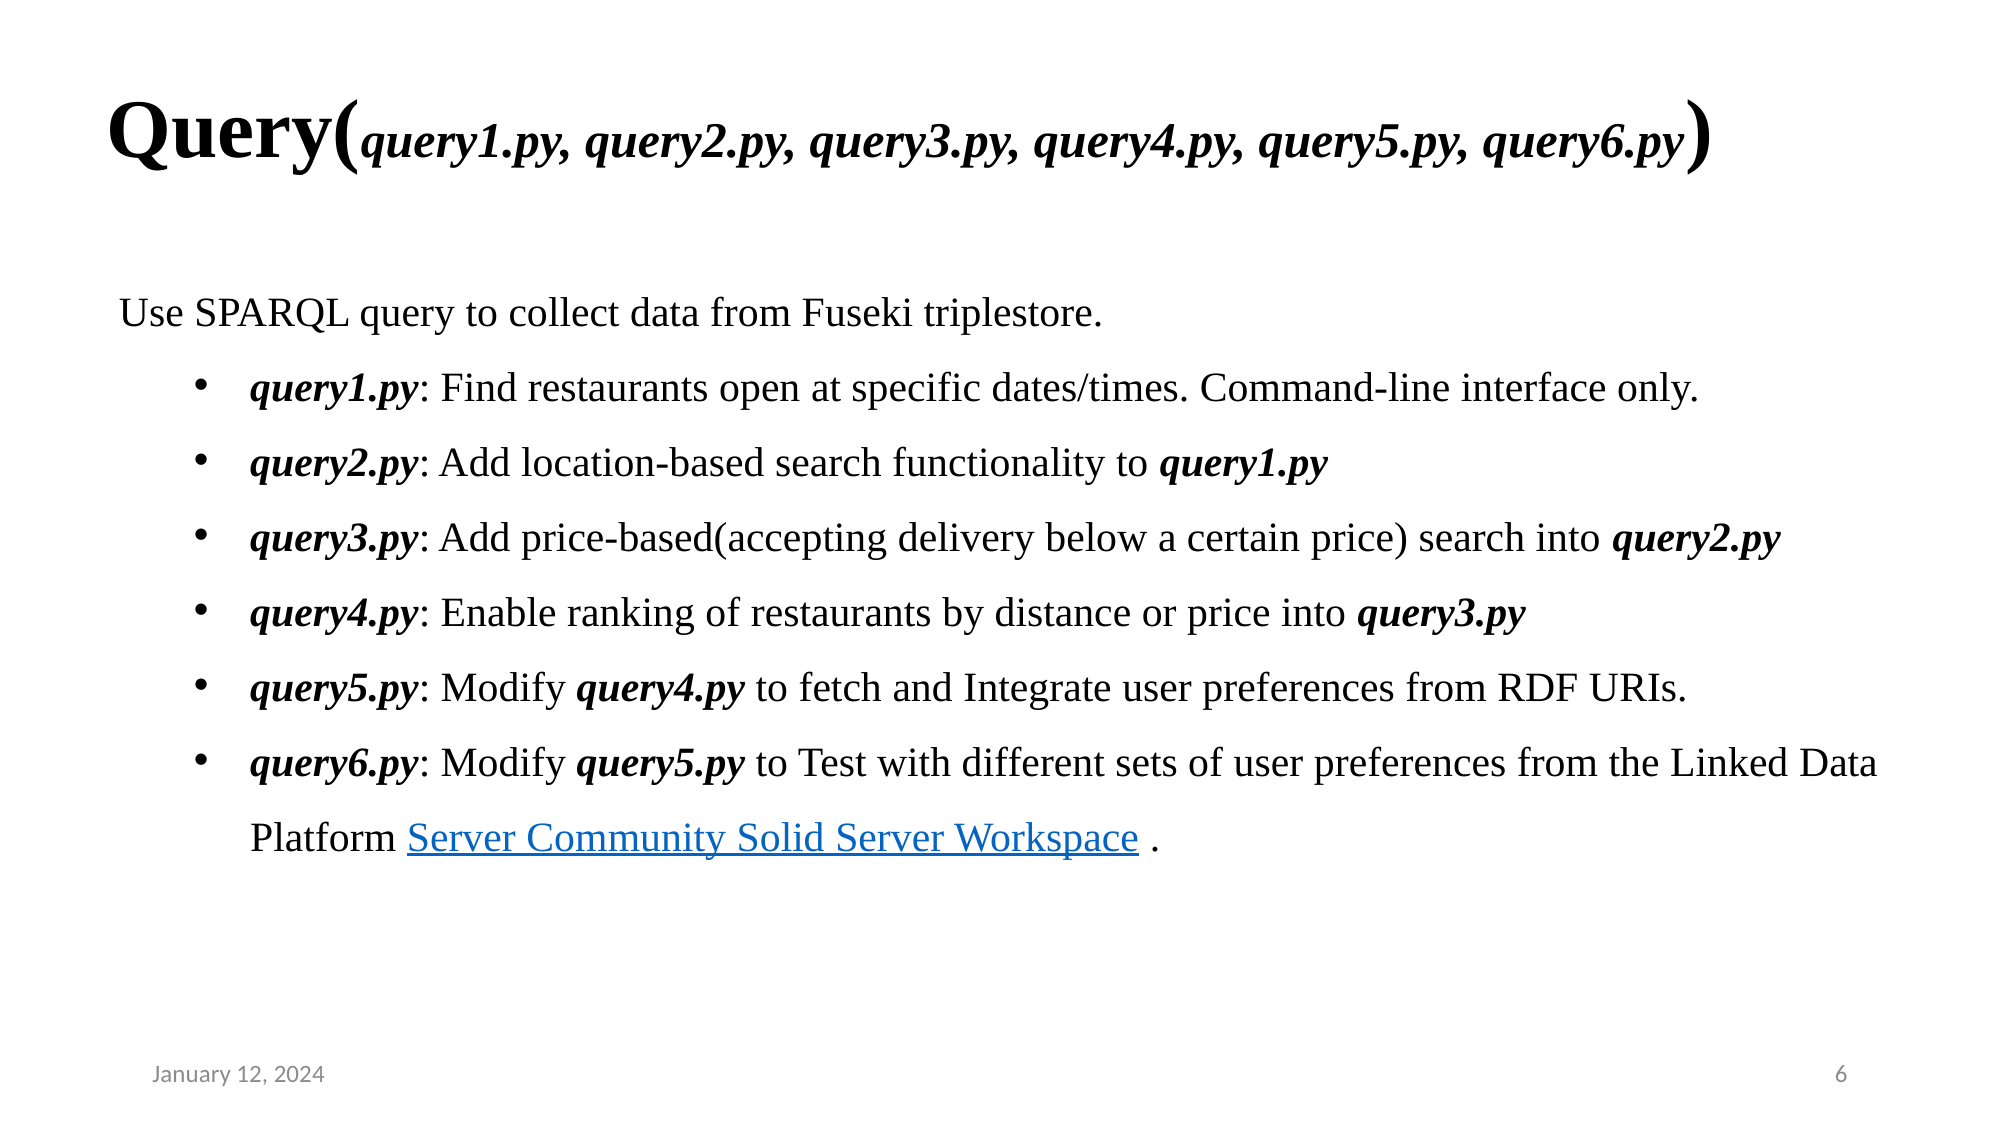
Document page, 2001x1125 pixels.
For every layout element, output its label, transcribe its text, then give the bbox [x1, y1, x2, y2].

text_box Query(query1.py, query2.py, query3.py, query4.py, query5.py, query6.py) [91, 67, 2000, 182]
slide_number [137, 1042, 588, 1103]
slide_number 6 [1412, 1042, 1863, 1103]
text_box Use SPARQL query to collect data from Fuseki triplestore. query1.py: Find restaurants open at specific dates/times. Command-line interface only. query2.py: Add location-based search functionality to query1.py query3.py: Add price-based(accepting delivery below a certain price) search into query2.py query4.py: Enable ranking of restaurants by distance or price into query3.py query5.py: Modify query4.py to fetch and Integrate user preferences from RDF URIs. query6.py: Modify query5.py to Test with different sets of user preferences from the Linked Data Platform Server Community Solid Server Workspace . [104, 251, 1919, 867]
